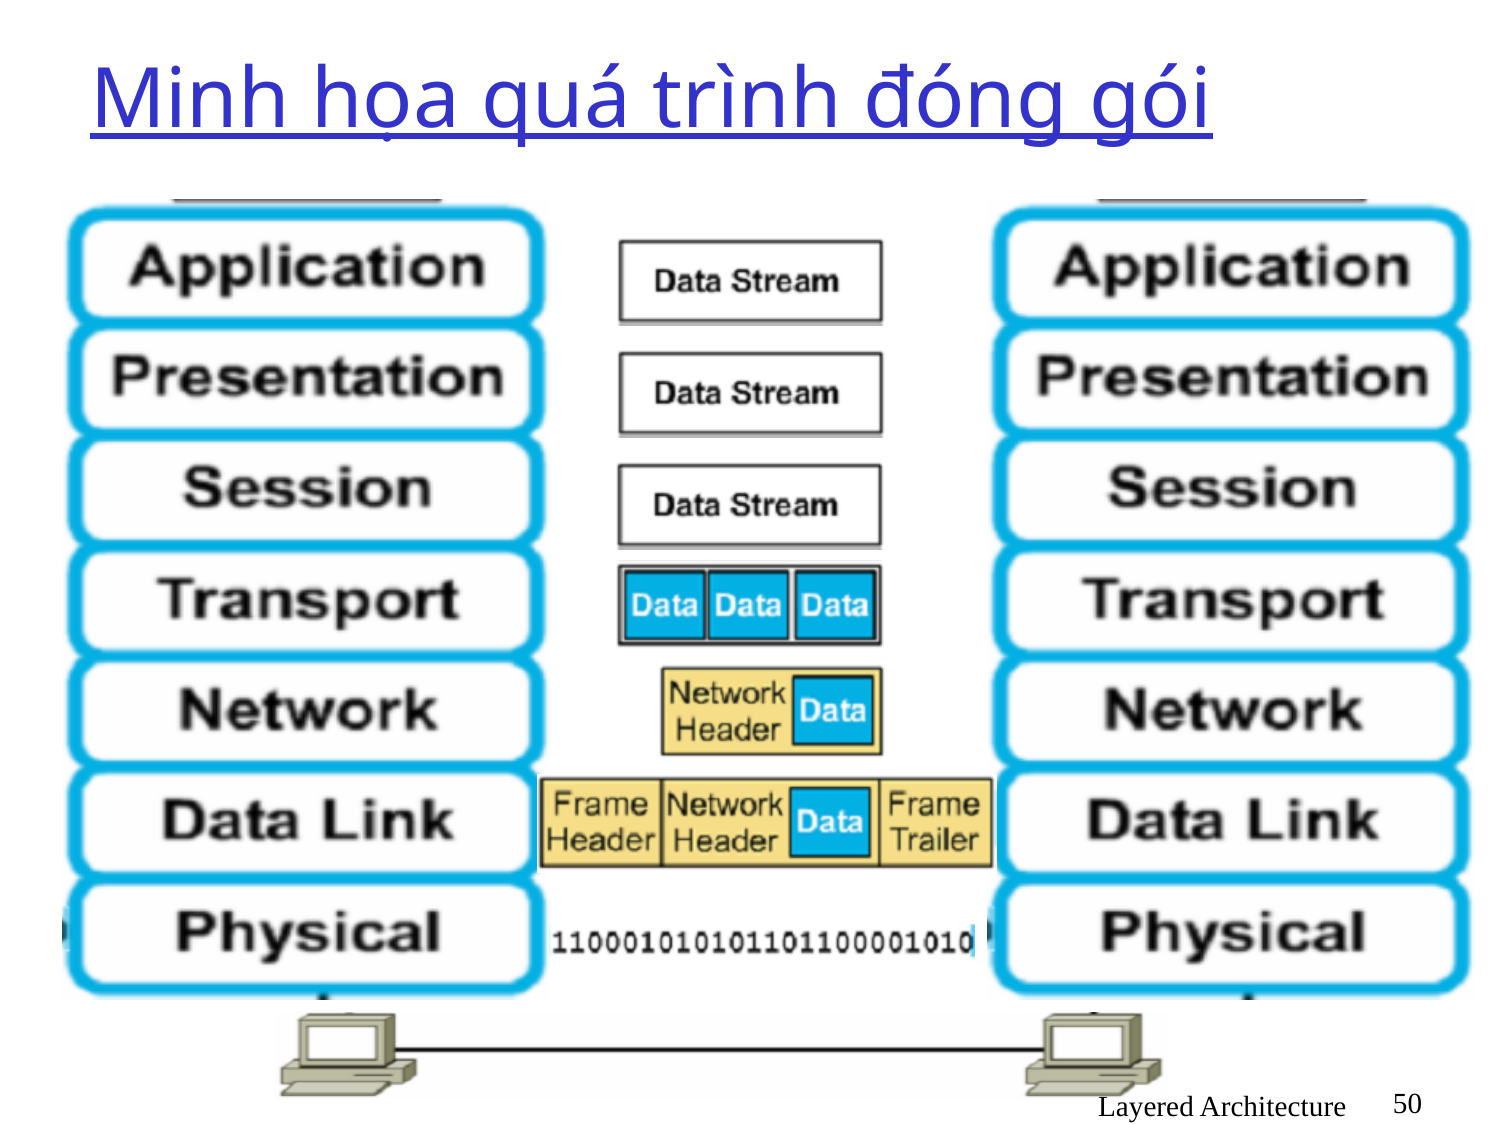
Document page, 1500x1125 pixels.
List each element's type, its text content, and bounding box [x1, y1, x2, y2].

picture [615, 461, 887, 551]
picture [616, 237, 888, 326]
picture [616, 349, 888, 438]
picture [62, 199, 1476, 1001]
footer Layered Architecture [887, 1079, 1362, 1125]
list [274, 1011, 1167, 1101]
title Minh họa quá trình đóng gói [75, 0, 1425, 188]
slide_number 50 [1362, 1076, 1438, 1125]
picture [658, 662, 888, 759]
picture [615, 560, 887, 651]
